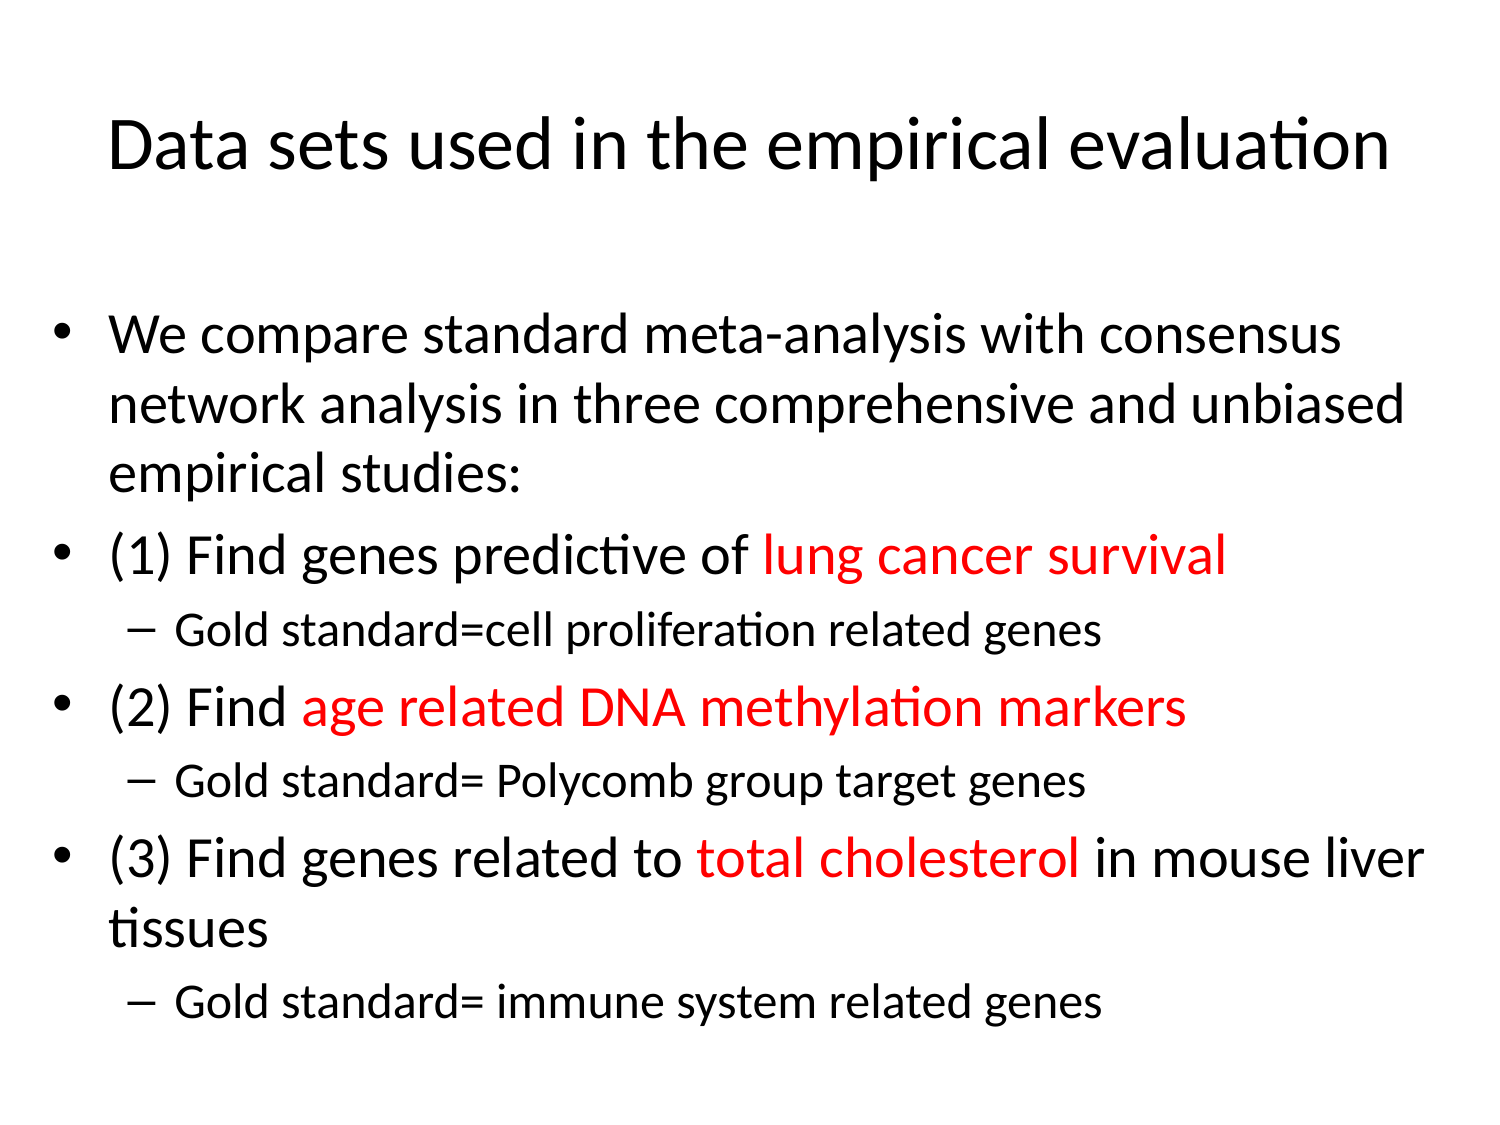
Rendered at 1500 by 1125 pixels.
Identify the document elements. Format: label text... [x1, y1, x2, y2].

title Data sets used in the empirical evaluation [75, 45, 1425, 233]
list We compare standard meta-analysis with consensus network analysis in three comprehensive and unbiased empirical studies: (1) Find genes predictive of lung cancer survival Gold standard=cell proliferation related genes (2) Find age related DNA methylation markers Gold standard= Polycomb group target genes (3) Find genes related to total cholesterol in mouse liver tissues Gold standard= immune system related genes [37, 287, 1463, 1050]
